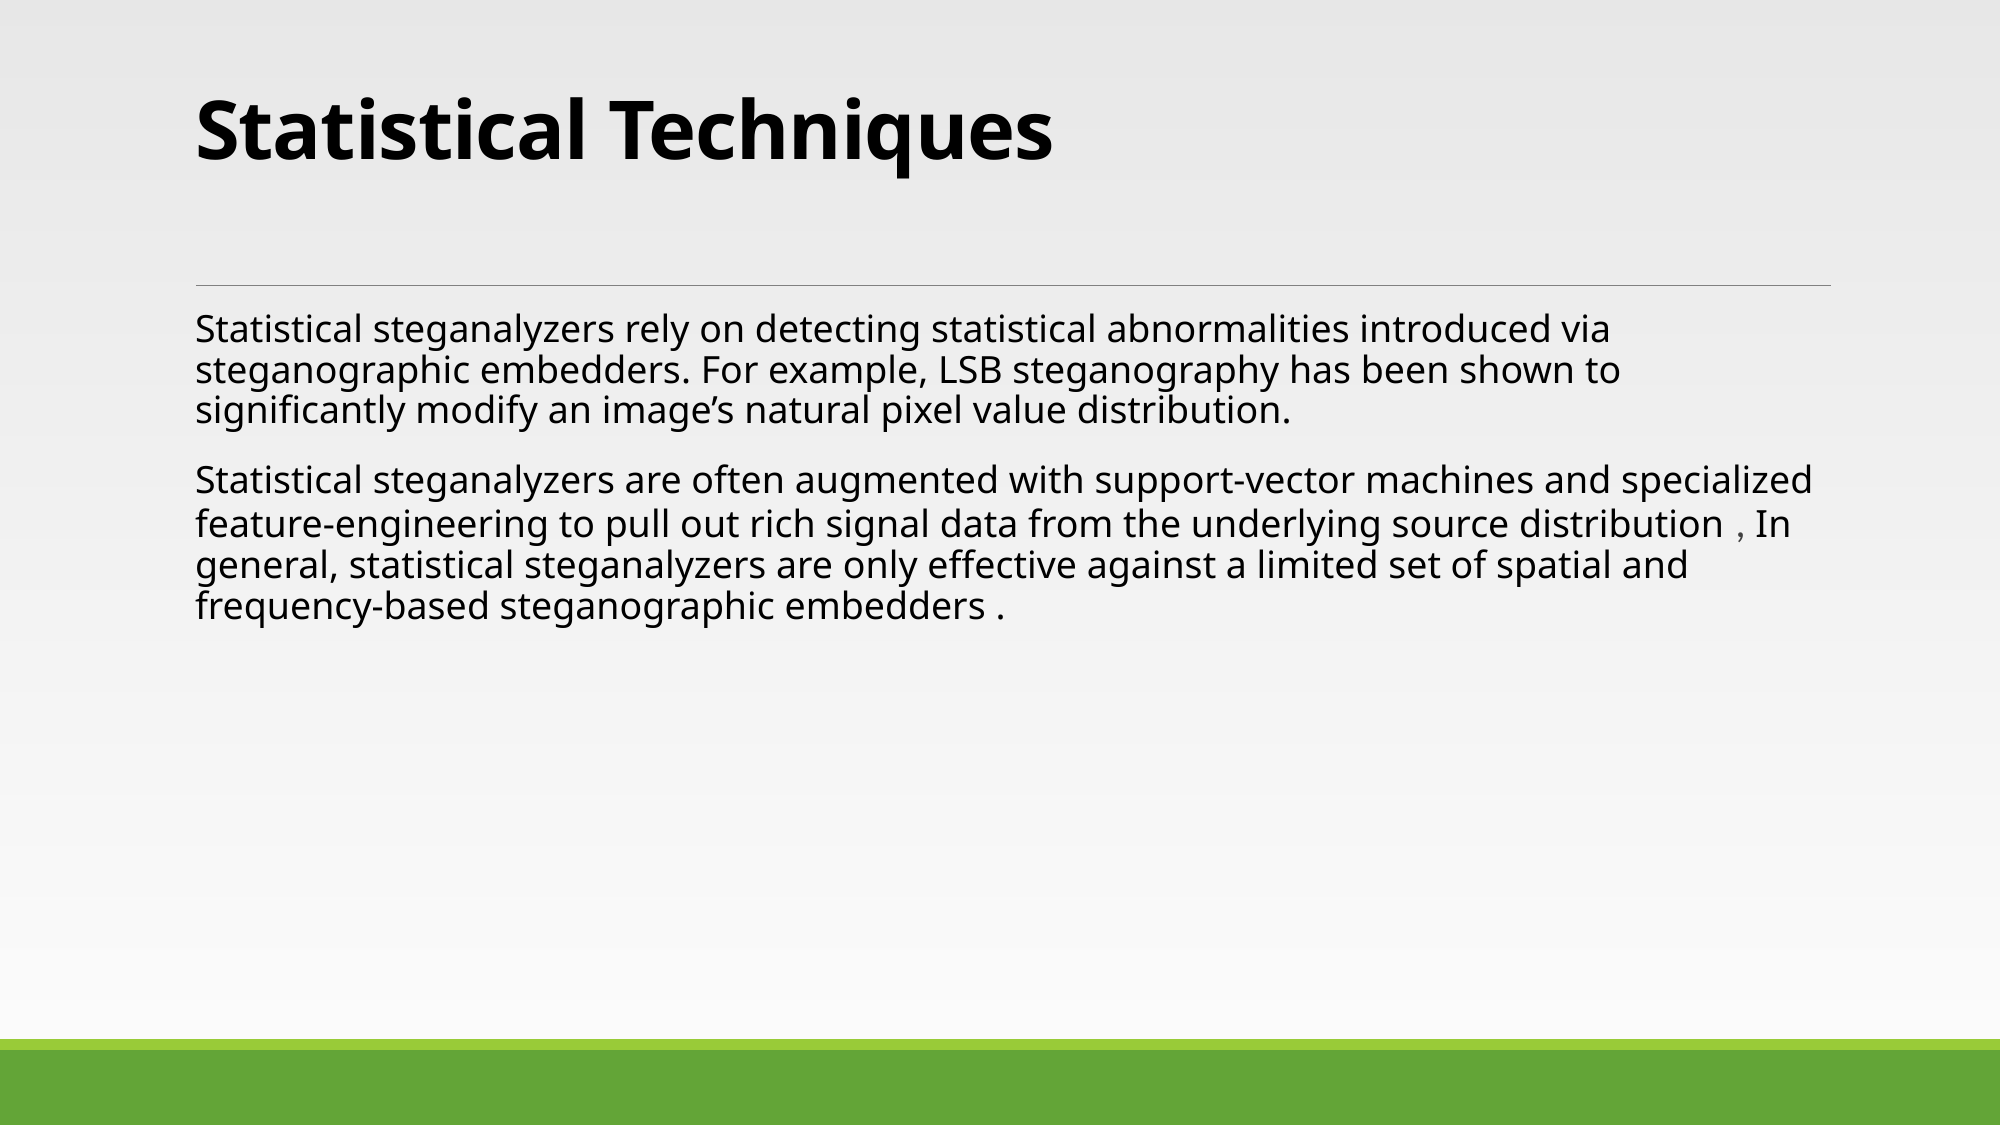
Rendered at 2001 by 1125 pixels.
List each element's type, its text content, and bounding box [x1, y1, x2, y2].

list Statistical steganalyzers rely on detecting statistical abnormalities introduced via steganographic embedders. For example, LSB steganography has been shown to significantly modify an image’s natural pixel value distribution. Statistical steganalyzers are often augmented with support-vector machines and specialized feature-engineering to pull out rich signal data from the underlying source distribution , In general, statistical steganalyzers are only effective against a limited set of spatial and frequency-based steganographic embedders . [180, 302, 1830, 963]
title Statistical Techniques [180, 43, 1830, 282]
